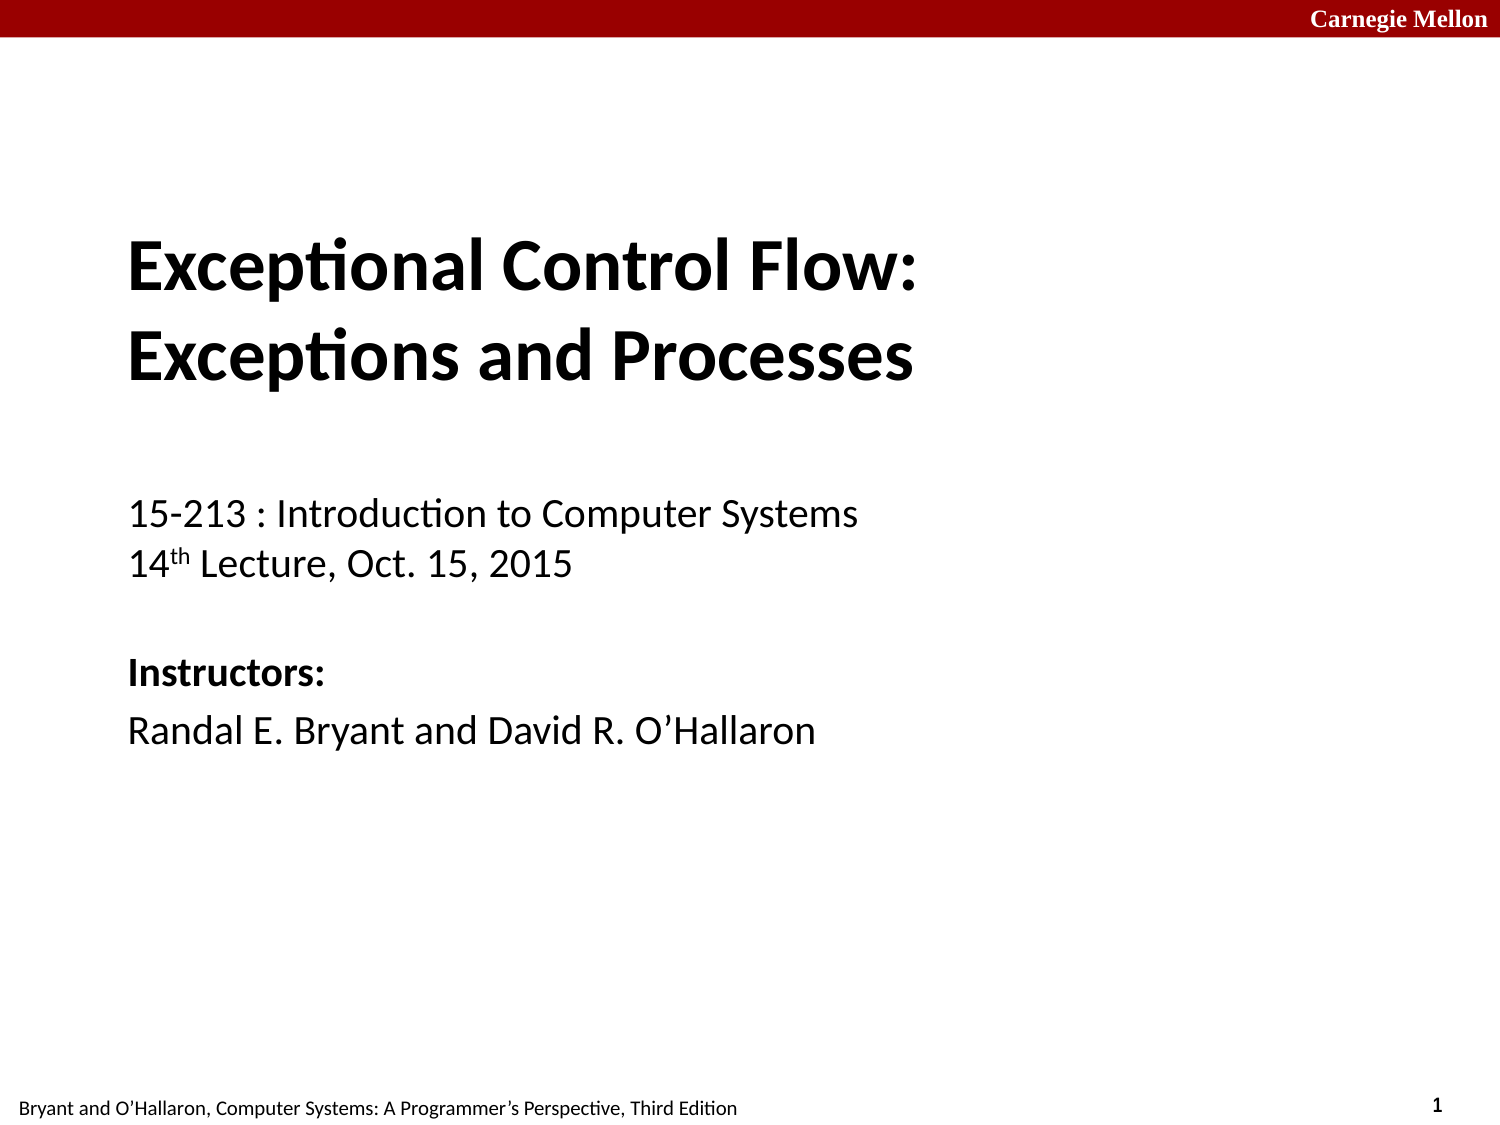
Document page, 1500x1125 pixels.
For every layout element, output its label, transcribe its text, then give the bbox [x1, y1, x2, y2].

title Exceptional Control Flow: Exceptions and Processes 15-213 : Introduction to Computer Systems 14th Lecture, Oct. 15, 2015 [112, 279, 1388, 522]
subtitle Instructors: Randal E. Bryant and David R. O’Hallaron [112, 637, 1373, 926]
